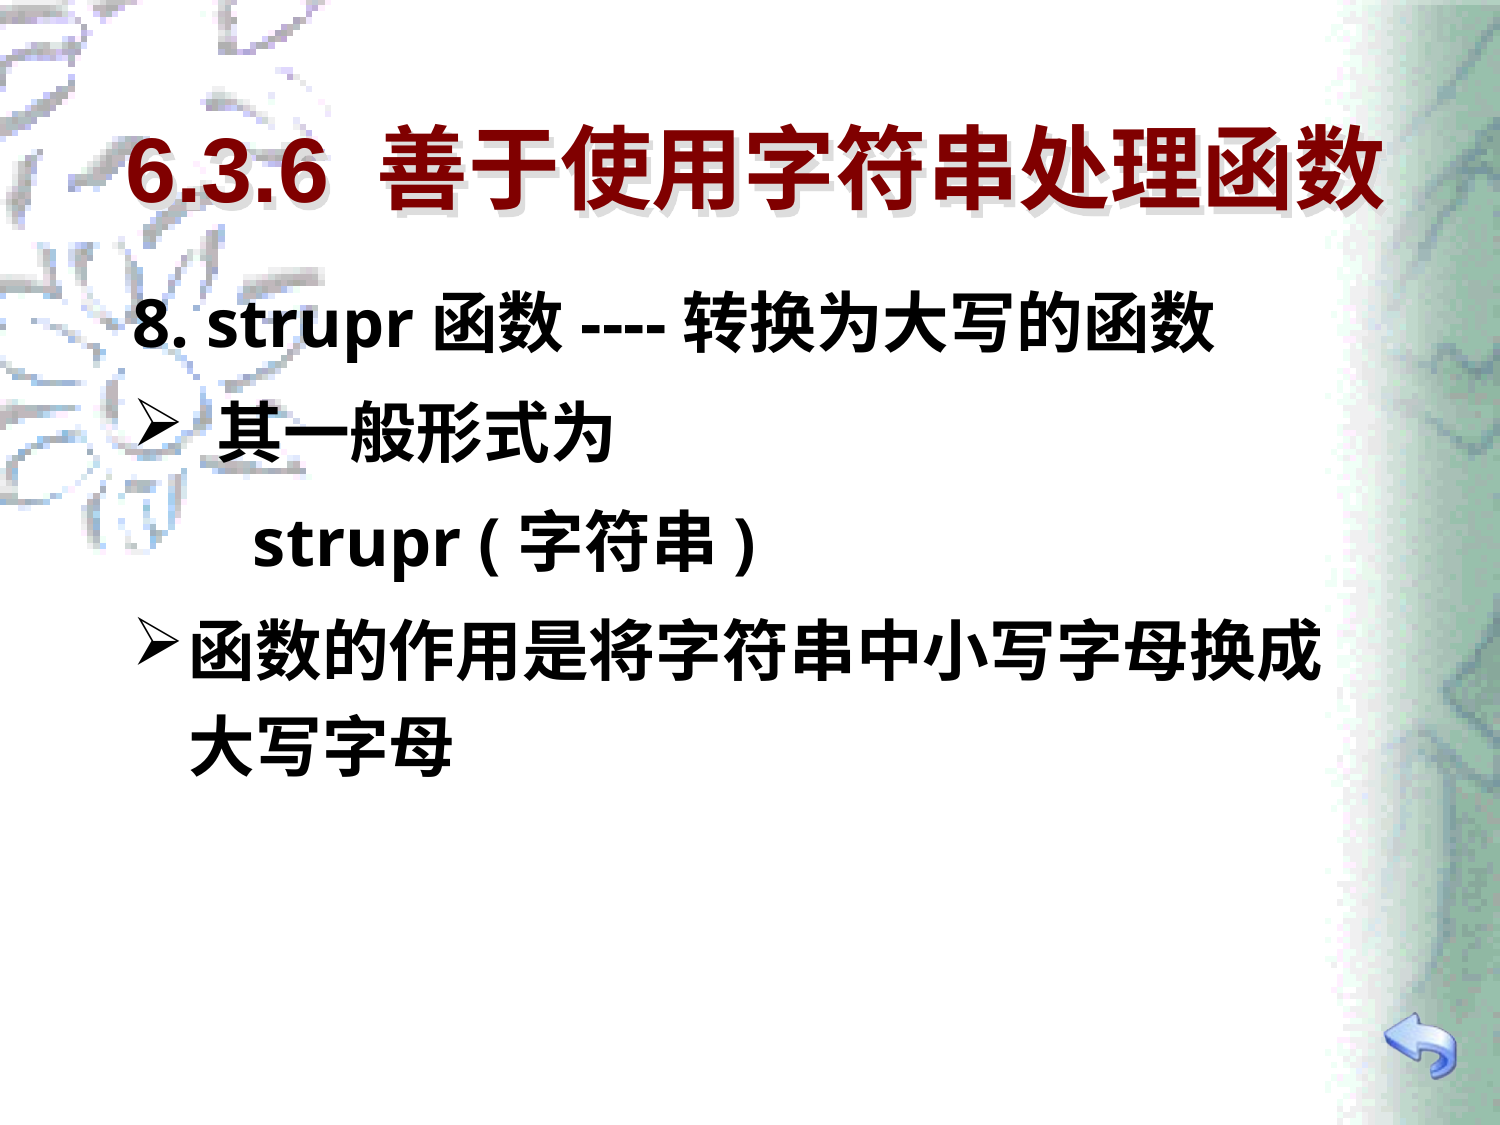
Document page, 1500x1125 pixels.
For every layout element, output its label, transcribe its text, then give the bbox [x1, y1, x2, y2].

title 6.3.6 善于使用字符串处理函数 [46, 103, 1465, 230]
list 8. strupr函数----转换为大写的函数 其一般形式为 strupr (字符串) 函数的作用是将字符串中小写字母换成大写字母 [117, 257, 1395, 985]
picture [0, 1, 1500, 1125]
